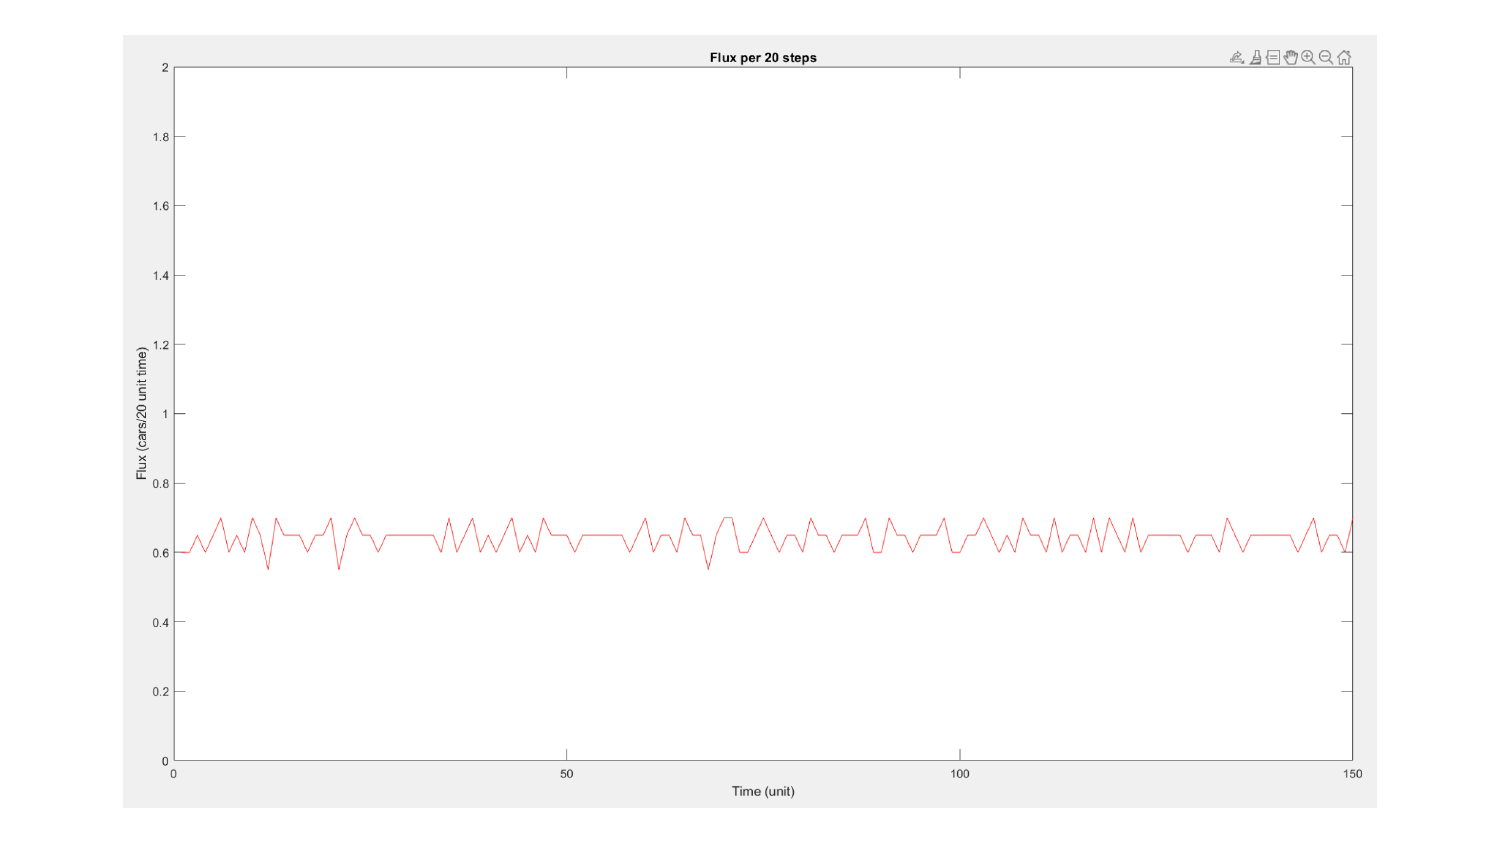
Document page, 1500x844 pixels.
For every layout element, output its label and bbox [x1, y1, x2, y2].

picture [123, 35, 1377, 808]
